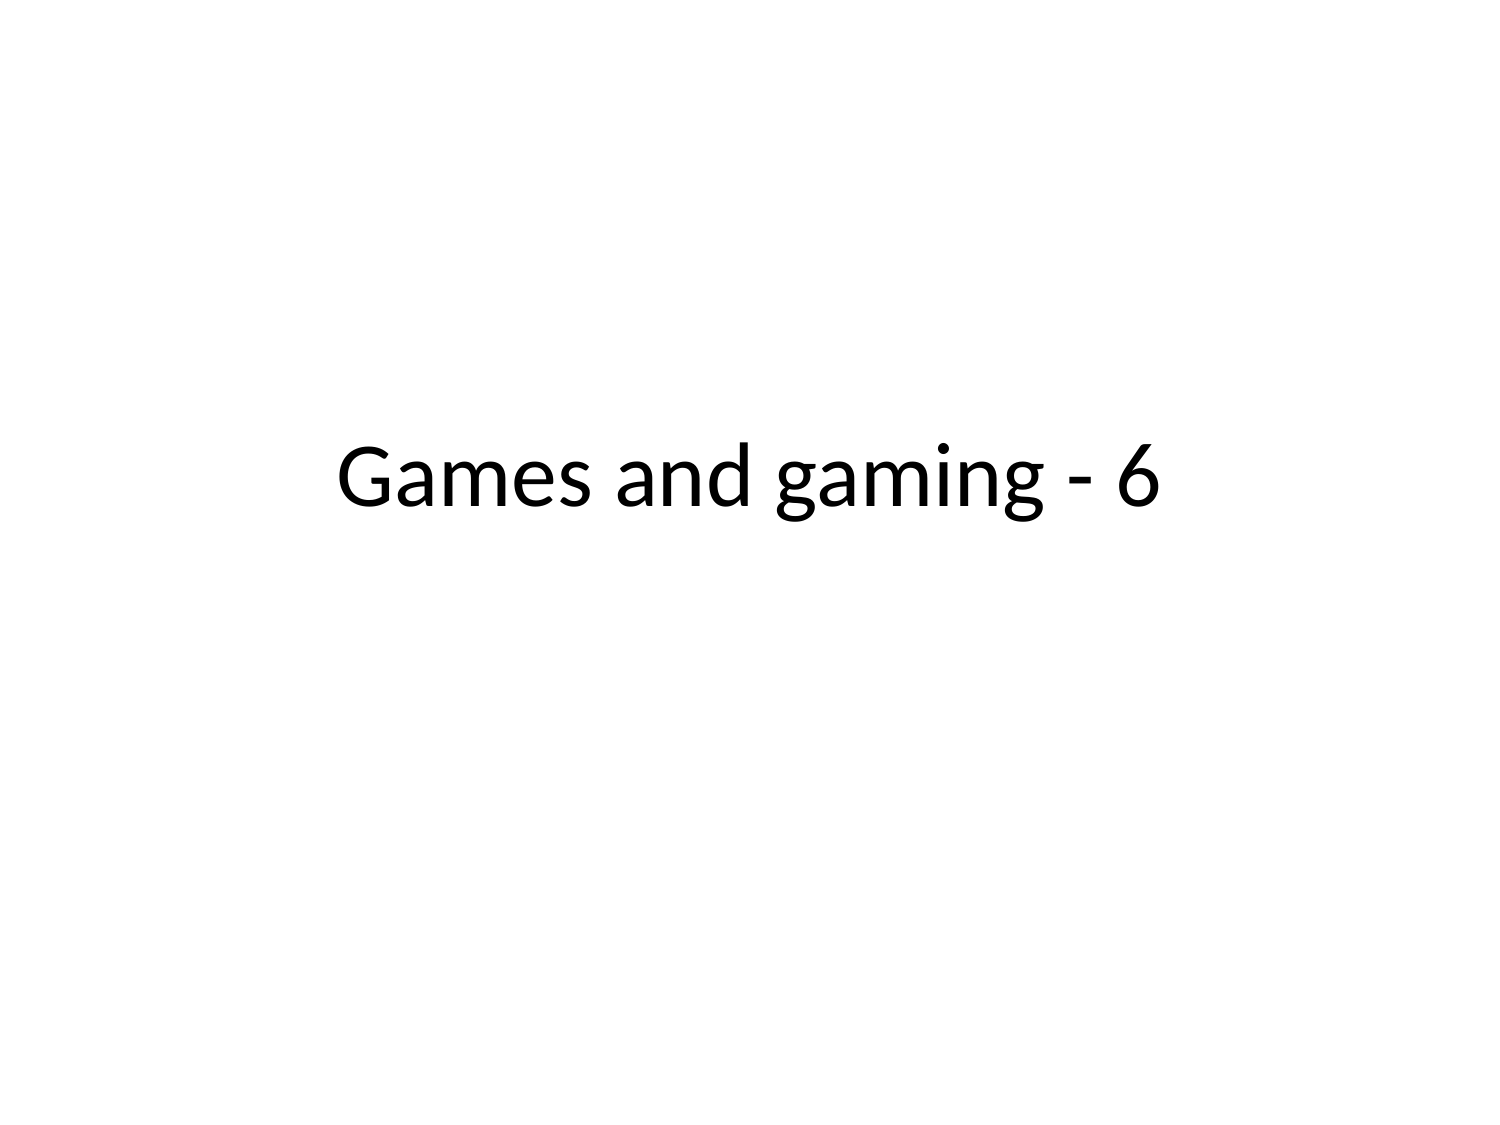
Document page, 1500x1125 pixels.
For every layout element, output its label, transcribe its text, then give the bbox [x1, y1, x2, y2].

title Games and gaming - 6 [112, 349, 1388, 591]
